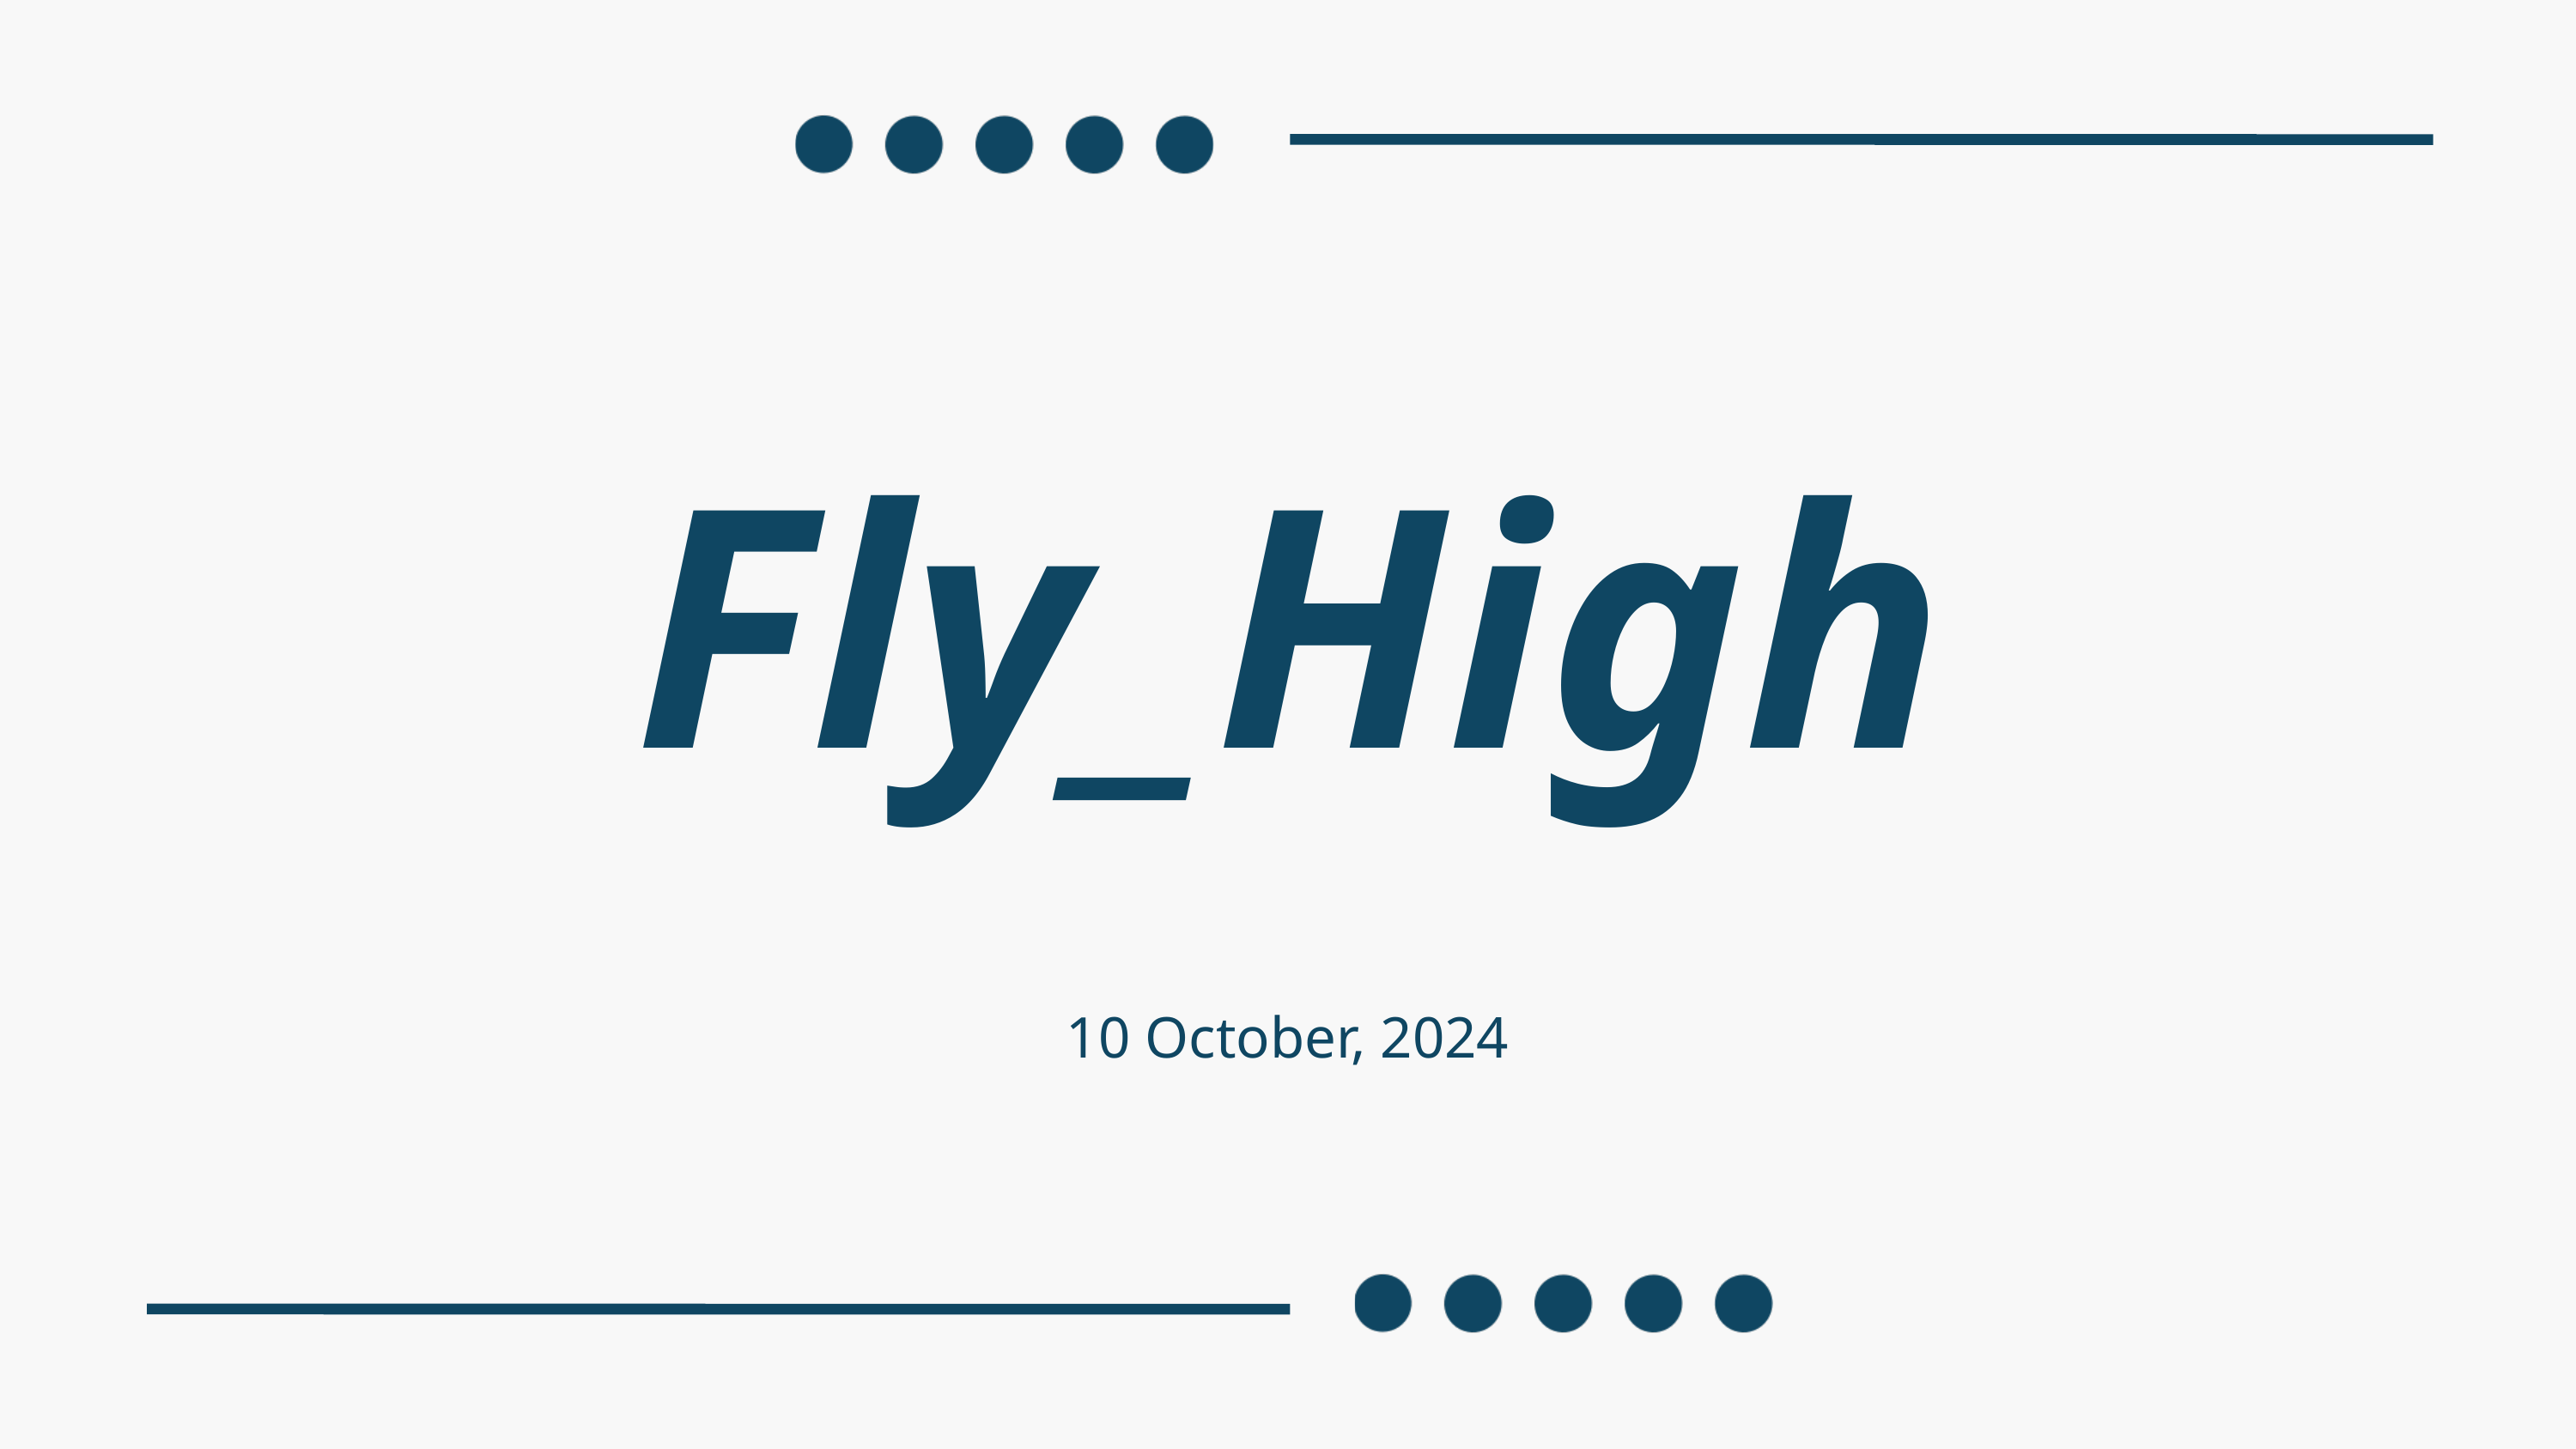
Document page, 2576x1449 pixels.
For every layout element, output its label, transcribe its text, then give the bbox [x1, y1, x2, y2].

text_box 10 October, 2024 [795, 990, 1781, 1070]
text_box Fly_High [147, 349, 2433, 815]
text_box [795, 113, 1214, 176]
text_box [1354, 1272, 1773, 1335]
